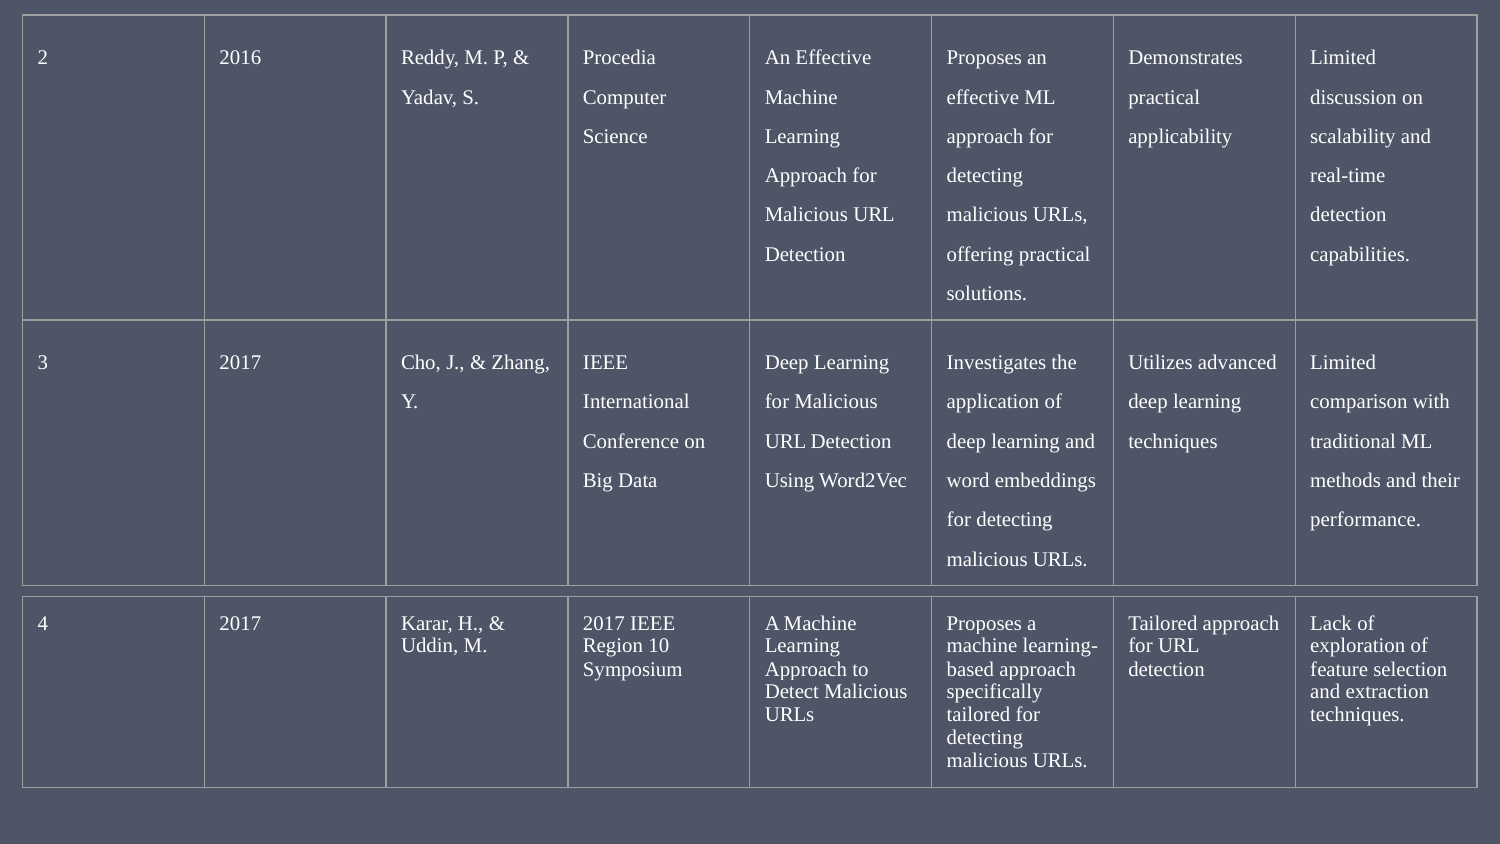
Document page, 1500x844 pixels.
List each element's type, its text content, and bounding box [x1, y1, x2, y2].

table_header Proposes a machine learning-based approach specifically tailored for detecting malicious URLs. [932, 597, 1113, 787]
table_cell Cho, J., & Zhang, Y. [387, 321, 567, 585]
table_cell IEEE International Conference on Big Data [569, 321, 749, 585]
table_cell Investigates the application of deep learning and word embeddings for detecting malicious URLs. [932, 321, 1113, 585]
table_header 4 [23, 597, 204, 787]
table_cell 3 [23, 321, 204, 585]
table_header Karar, H., & Uddin, M. [387, 597, 567, 787]
table_header Procedia Computer Science [569, 16, 749, 319]
table_header Proposes an effective ML approach for detecting malicious URLs, offering practical solutions. [932, 16, 1113, 319]
table_header Demonstrates practical applicability [1114, 16, 1295, 319]
table_header Tailored approach for URL detection [1114, 597, 1295, 787]
table_header An Effective Machine Learning Approach for Malicious URL Detection [750, 16, 931, 319]
table_cell Deep Learning for Malicious URL Detection Using Word2Vec [750, 321, 931, 585]
table_header 2017 IEEE Region 10 Symposium [569, 597, 749, 787]
table_header Reddy, M. P, & Yadav, S. [387, 16, 567, 319]
table_header 2017 [205, 597, 385, 787]
table_header Limited discussion on scalability and real-time detection capabilities. [1296, 16, 1476, 319]
table_header Lack of exploration of feature selection and extraction techniques. [1296, 597, 1476, 787]
table_cell Limited comparison with traditional ML methods and their performance. [1296, 321, 1476, 585]
table_cell 2017 [205, 321, 385, 585]
table_header 2016 [205, 16, 385, 319]
table_header A Machine Learning Approach to Detect Malicious URLs [750, 597, 931, 787]
table_header 2 [23, 16, 204, 319]
table_cell Utilizes advanced deep learning techniques [1114, 321, 1295, 585]
